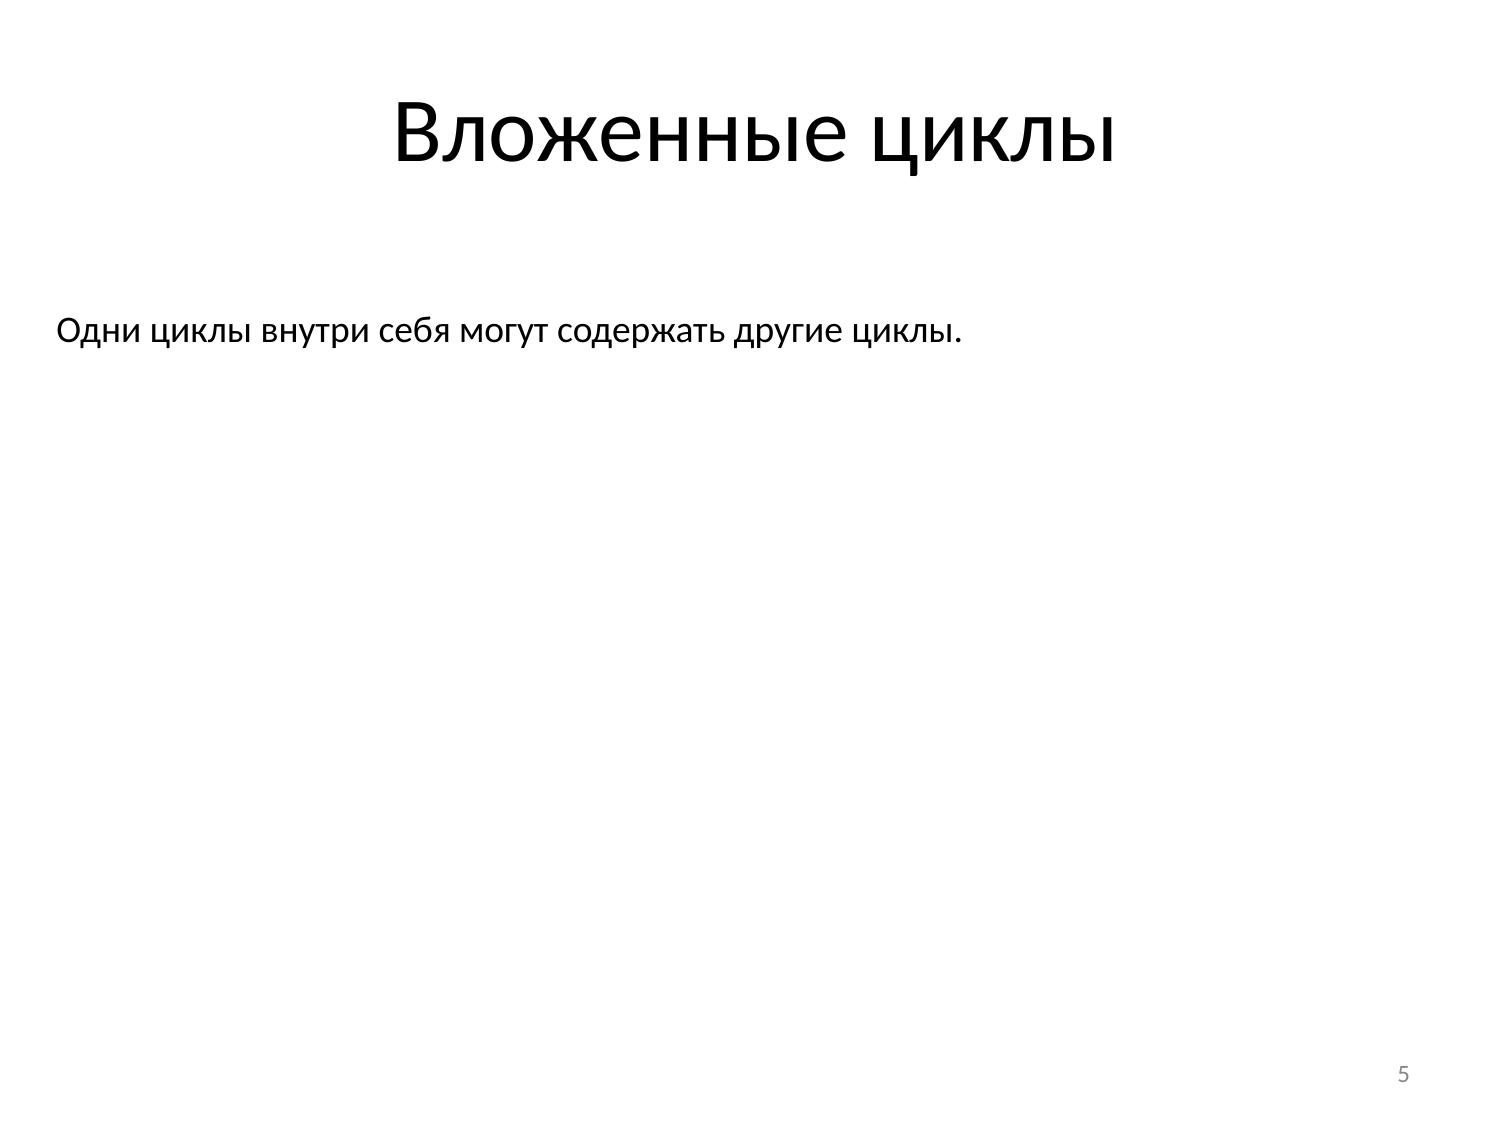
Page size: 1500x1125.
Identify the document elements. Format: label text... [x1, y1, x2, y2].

text_box Одни циклы внутри себя могут содержать другие циклы. [41, 290, 1388, 410]
slide_number ‹#› [1074, 1042, 1425, 1103]
title Вложенные циклы [41, 30, 1471, 219]
